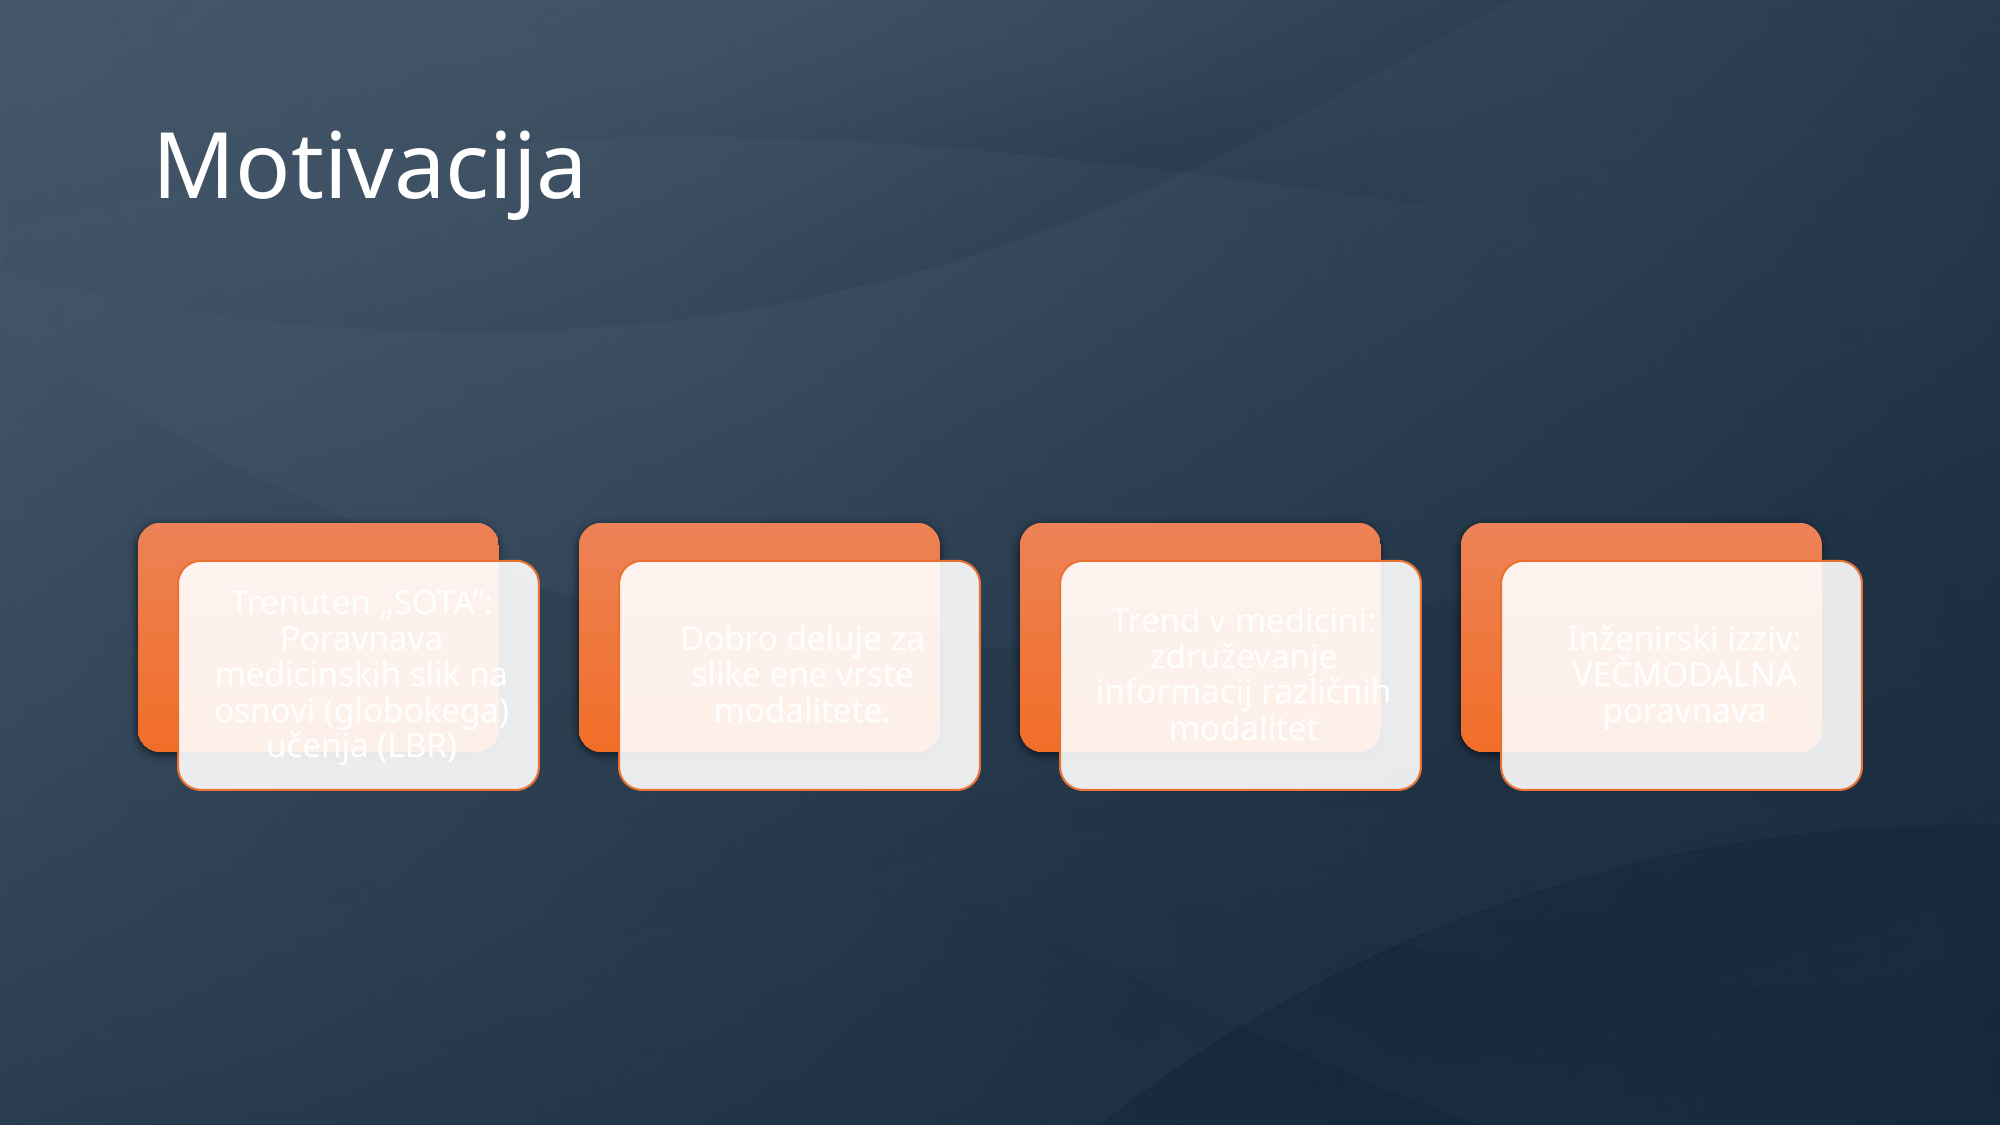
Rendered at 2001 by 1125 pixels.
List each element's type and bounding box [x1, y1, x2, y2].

list [136, 298, 1863, 1014]
picture [0, 0, 2000, 1125]
